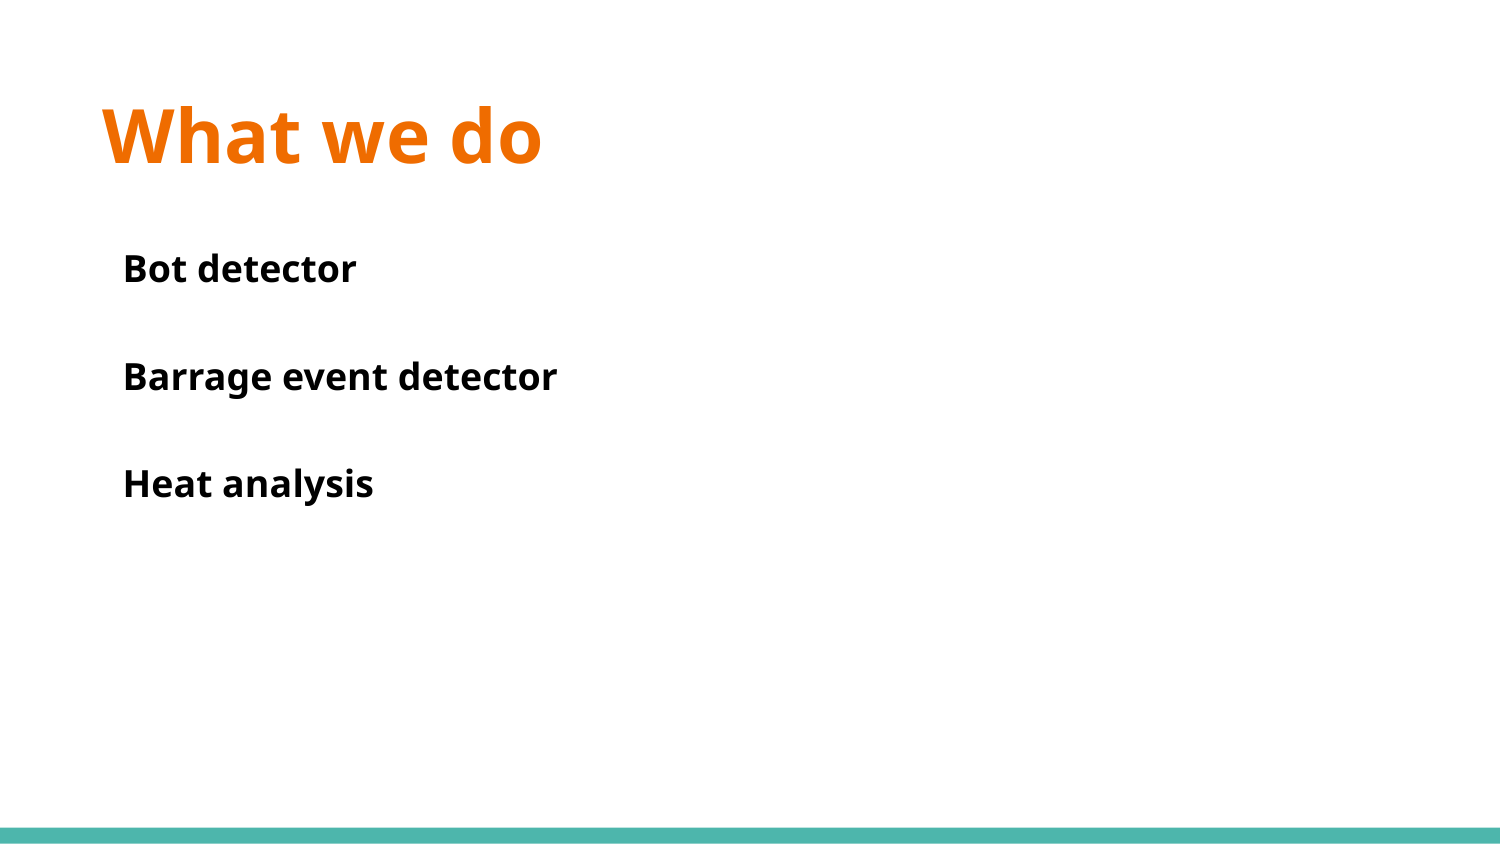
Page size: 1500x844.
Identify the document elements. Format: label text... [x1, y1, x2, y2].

title What we do [87, 73, 1243, 224]
text_box Bot detector Barrage event detector Heat analysis [107, 201, 1423, 694]
